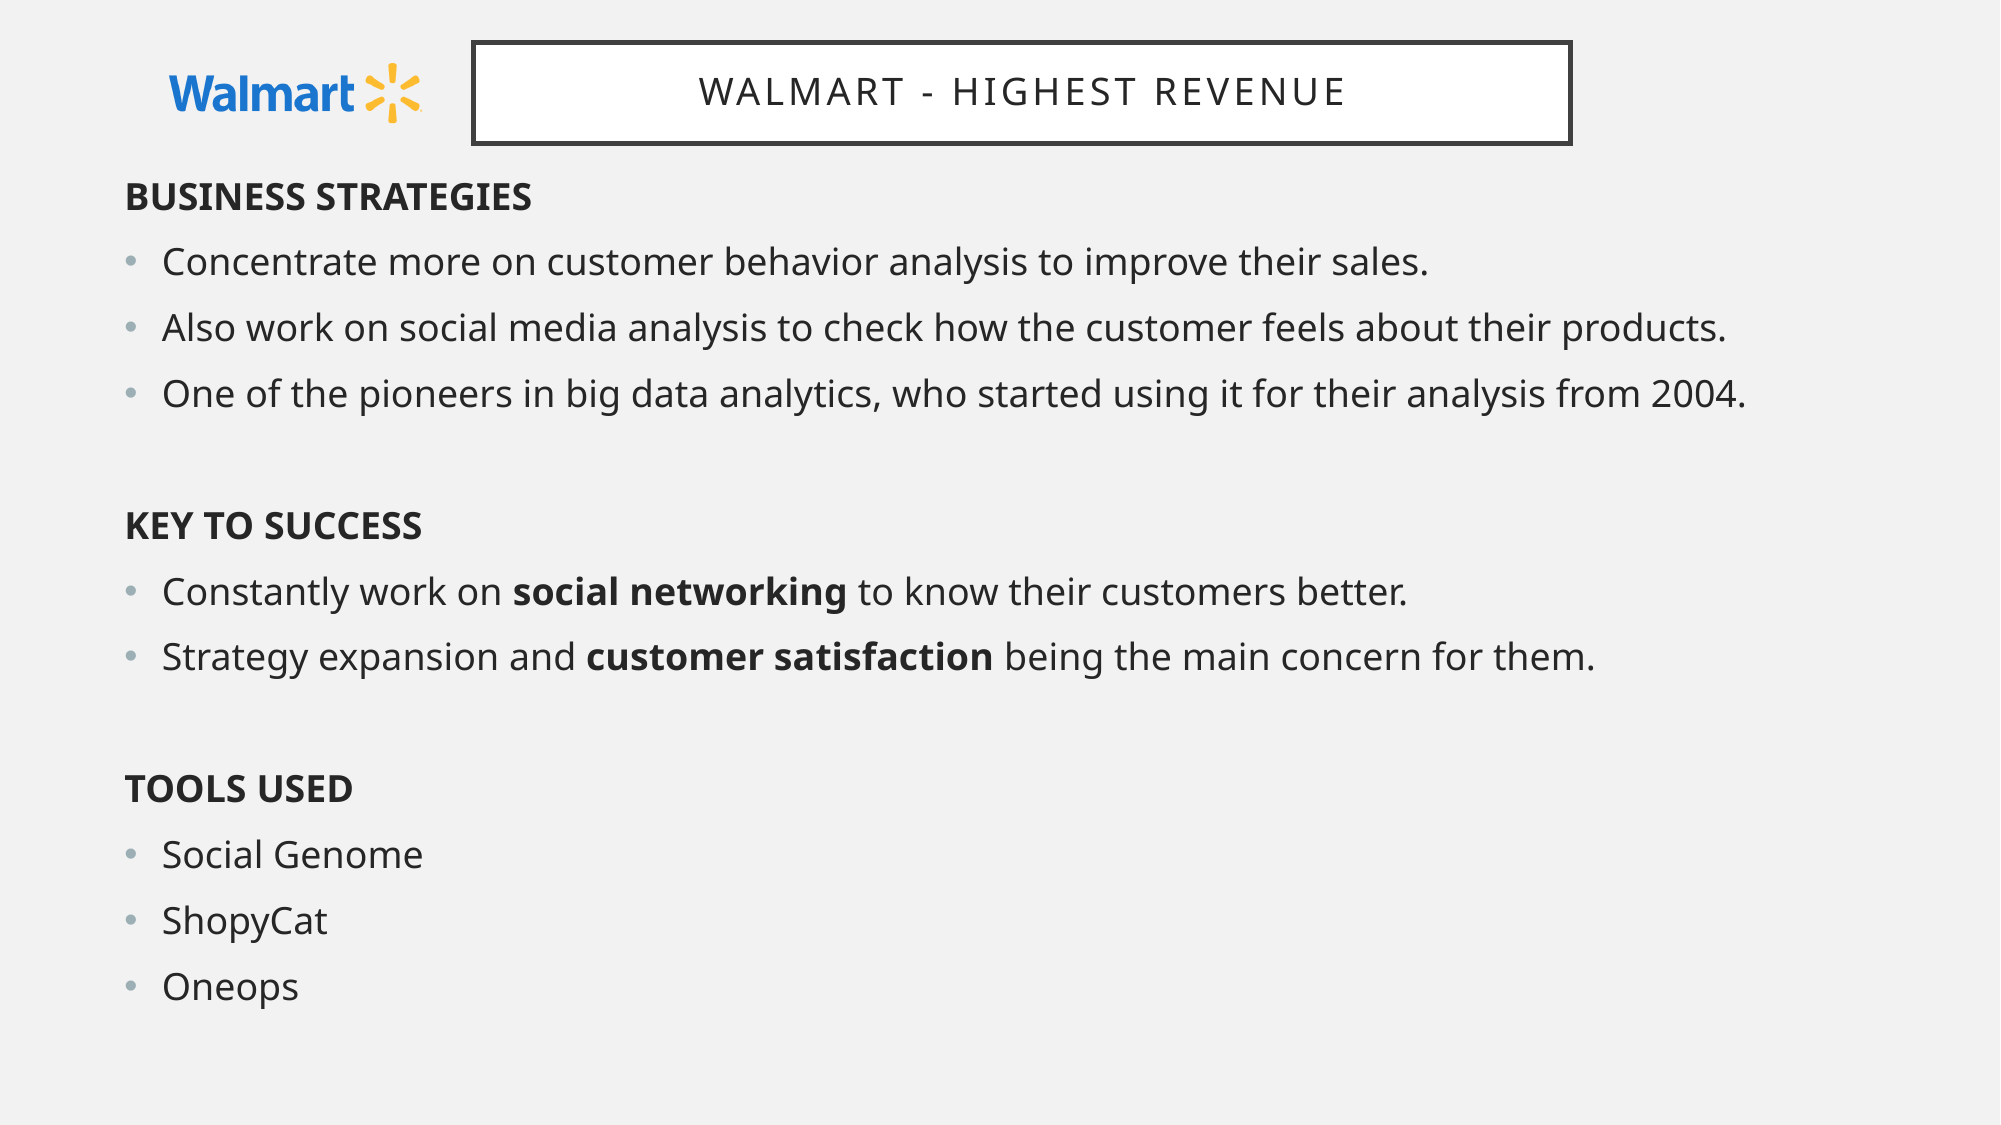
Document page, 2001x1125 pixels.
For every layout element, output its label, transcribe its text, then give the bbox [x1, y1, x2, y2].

title WALMART - HIGHEST REVENUE [471, 40, 1573, 146]
picture [167, 62, 423, 124]
list BUSINESS STRATEGIES Concentrate more on customer behavior analysis to improve their sales. Also work on social media analysis to check how the customer feels about their products. One of the pioneers in big data analytics, who started using it for their analysis from 2004. KEY TO SUCCESS Constantly work on social networking to know their customers better. Strategy expansion and customer satisfaction being the main concern for them. TOOLS USED Social Genome ShopyCat Oneops [109, 164, 1945, 1033]
